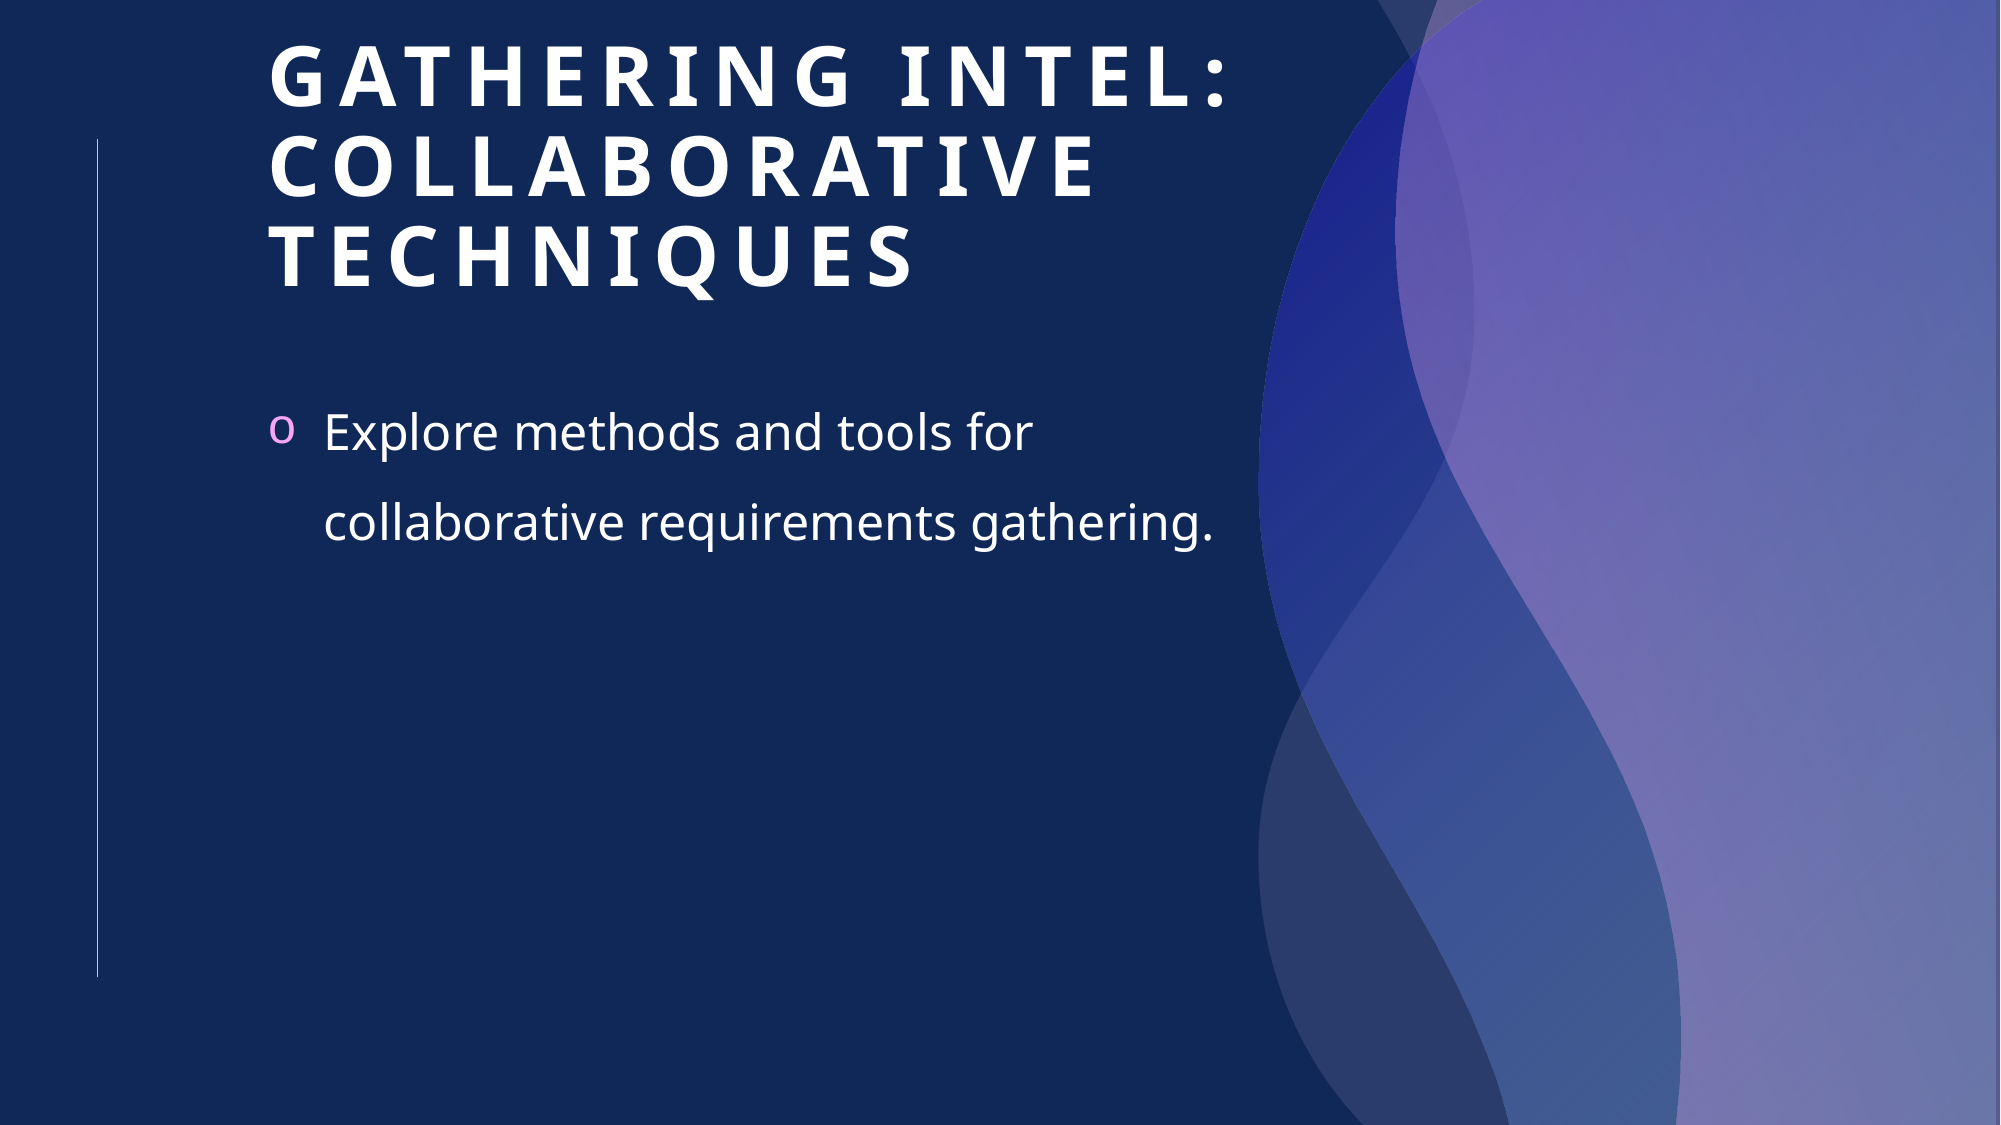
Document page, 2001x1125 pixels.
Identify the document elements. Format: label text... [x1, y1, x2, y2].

title Gathering Intel: Collaborative Techniques [251, 136, 1709, 312]
list Explore methods and tools for collaborative requirements gathering. [251, 363, 1306, 902]
